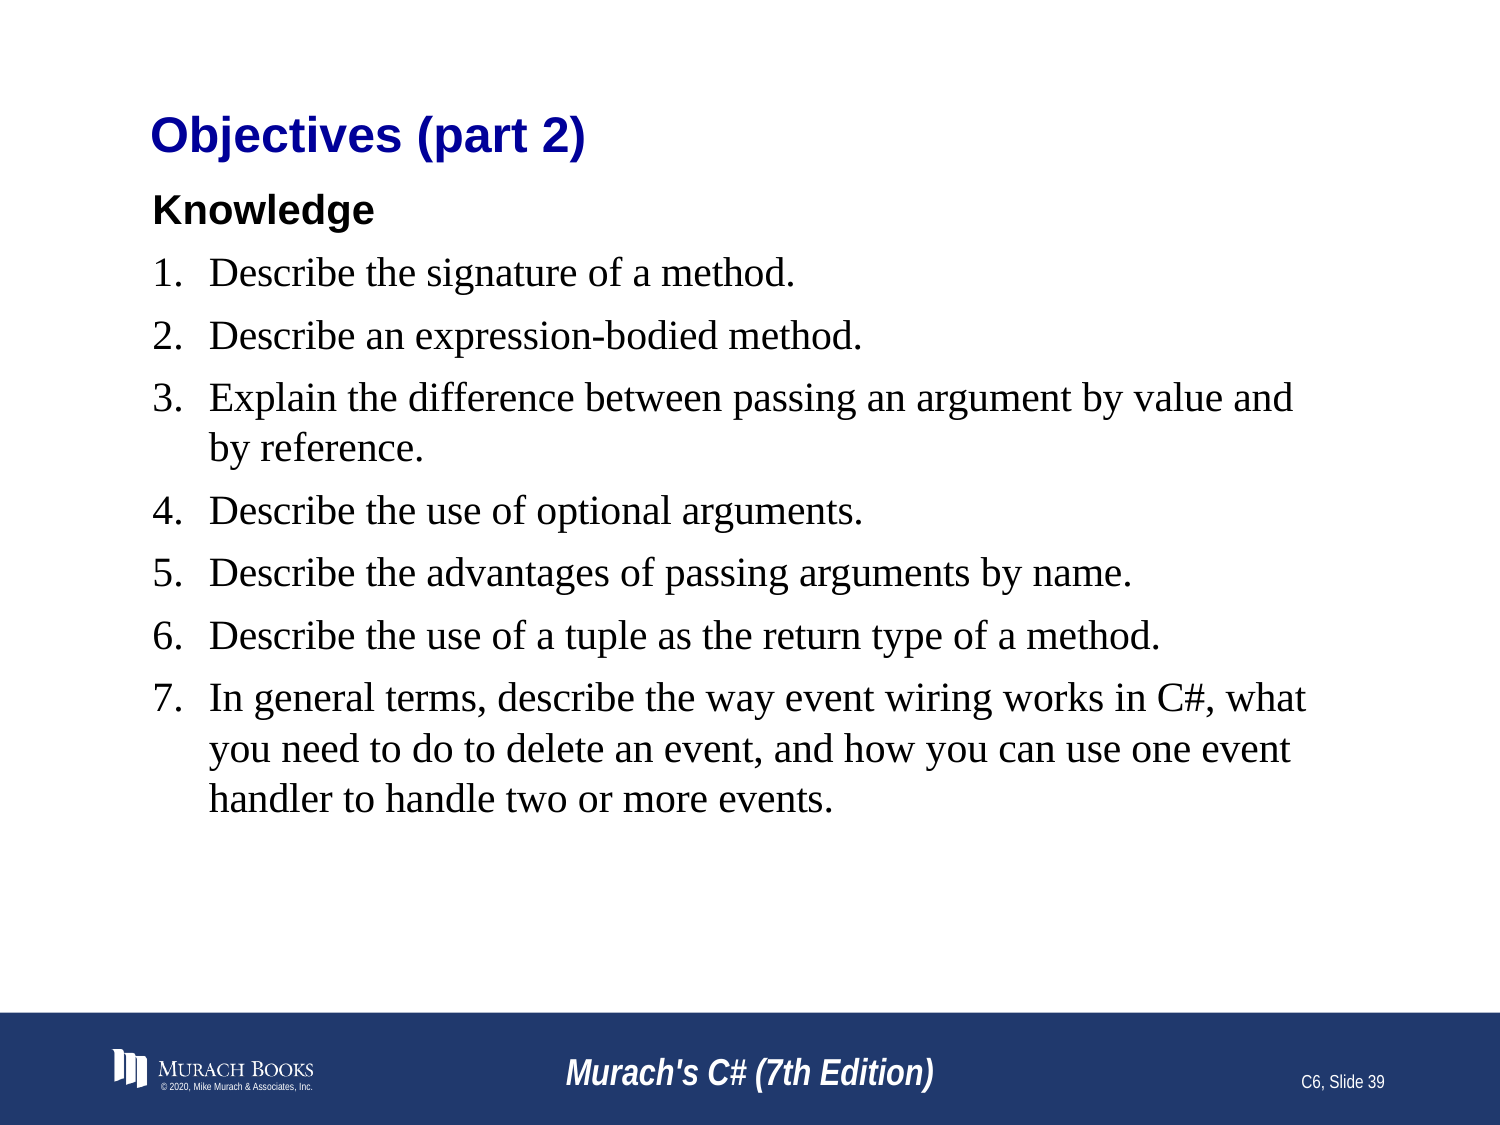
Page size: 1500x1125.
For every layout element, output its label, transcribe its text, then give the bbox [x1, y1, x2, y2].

slide_number Murach's C# (7th Edition) [463, 1025, 1050, 1100]
title Objectives (part 2) [150, 102, 1350, 164]
footer © 2020, Mike Murach & Associates, Inc. [12, 1025, 463, 1100]
list Knowledge Describe the signature of a method. Describe an expression-bodied method. Explain the difference between passing an argument by value and by reference. Describe the use of optional arguments. Describe the advantages of passing arguments by name. Describe the use of a tuple as the return type of a method. In general terms, describe the way event wiring works in C#, what you need to do to delete an event, and how you can use one event handler to handle two or more events. [137, 174, 1350, 975]
slide_number C6, Slide 39 [1087, 1025, 1400, 1100]
